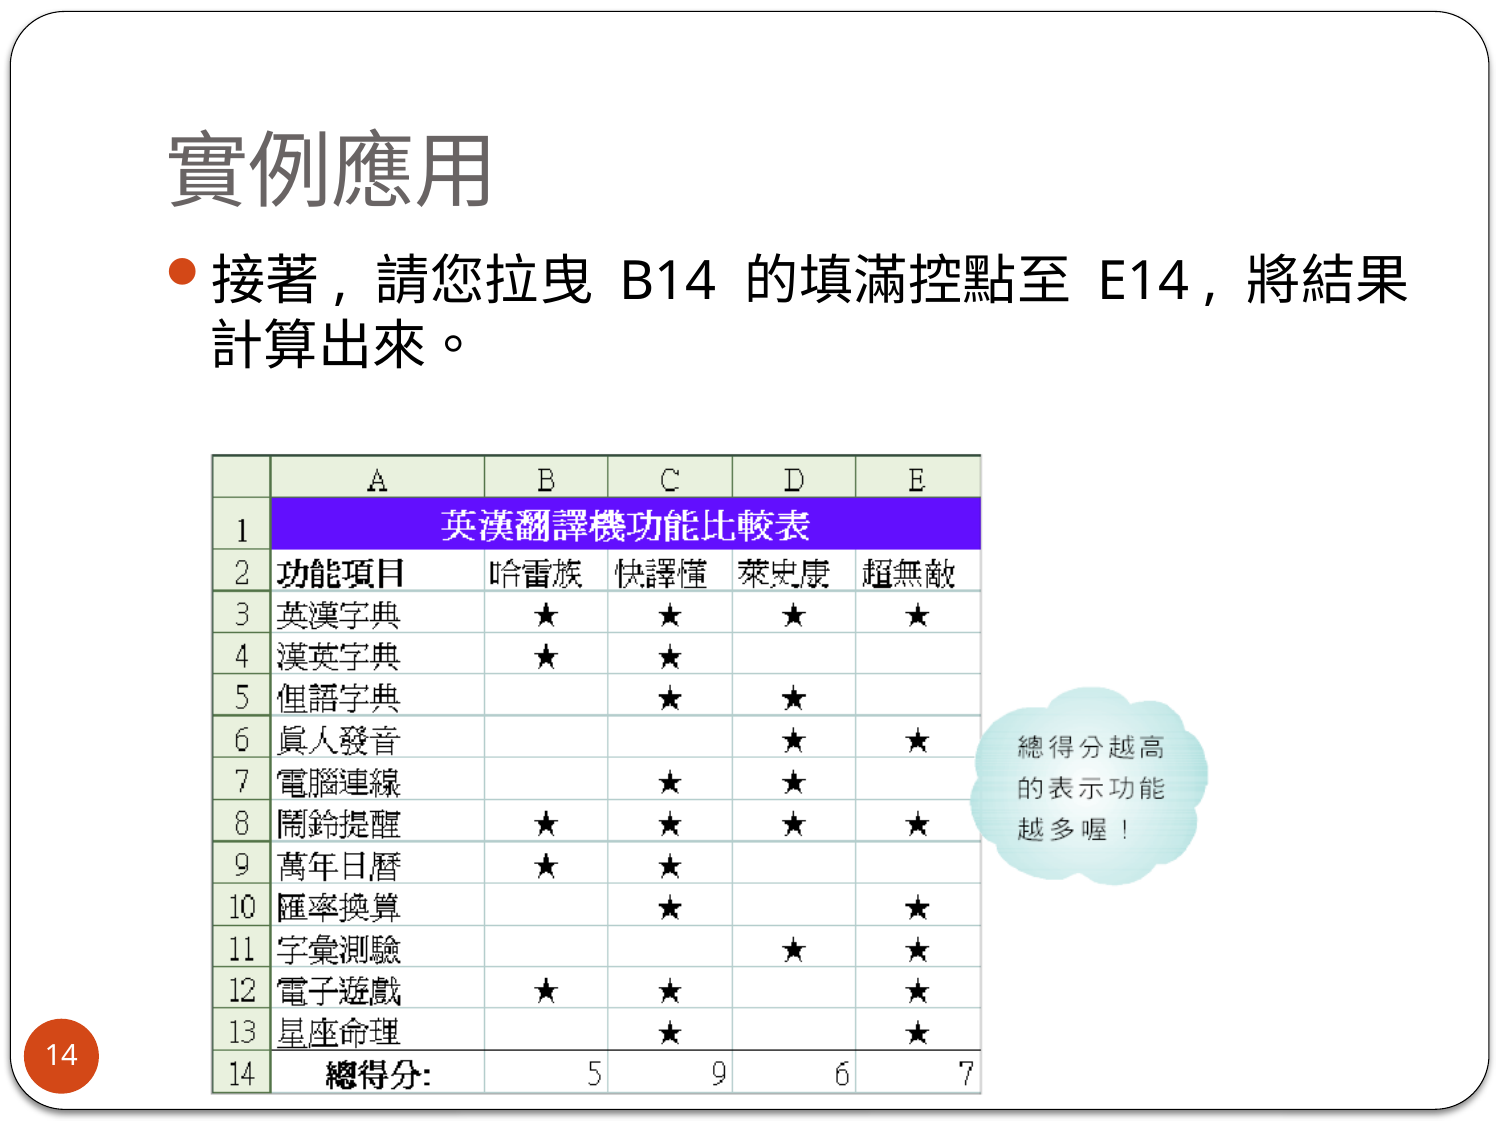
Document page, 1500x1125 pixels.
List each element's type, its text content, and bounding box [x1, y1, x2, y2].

slide_number 14 [23, 1018, 99, 1094]
picture [206, 449, 1213, 1101]
title 實例應用 [150, 45, 1425, 233]
list 接著, 請您拉曳 B14 的填滿控點至 E14 , 將結果計算出來。 [150, 237, 1425, 988]
